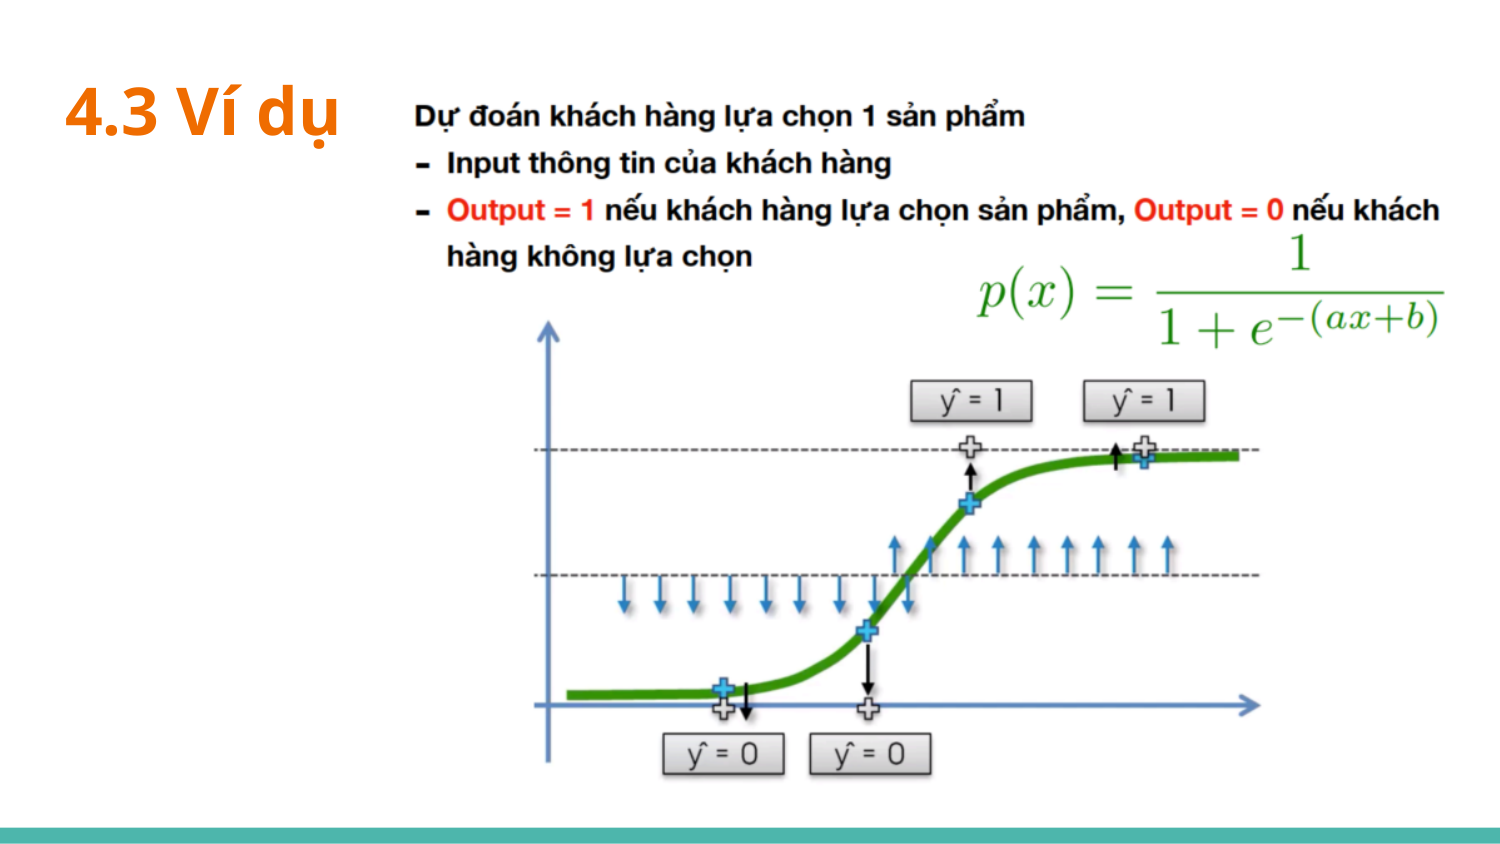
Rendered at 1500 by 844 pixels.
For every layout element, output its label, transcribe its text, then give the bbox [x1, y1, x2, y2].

title 4.3 Ví dụ [49, 54, 359, 171]
picture [392, 79, 1481, 805]
